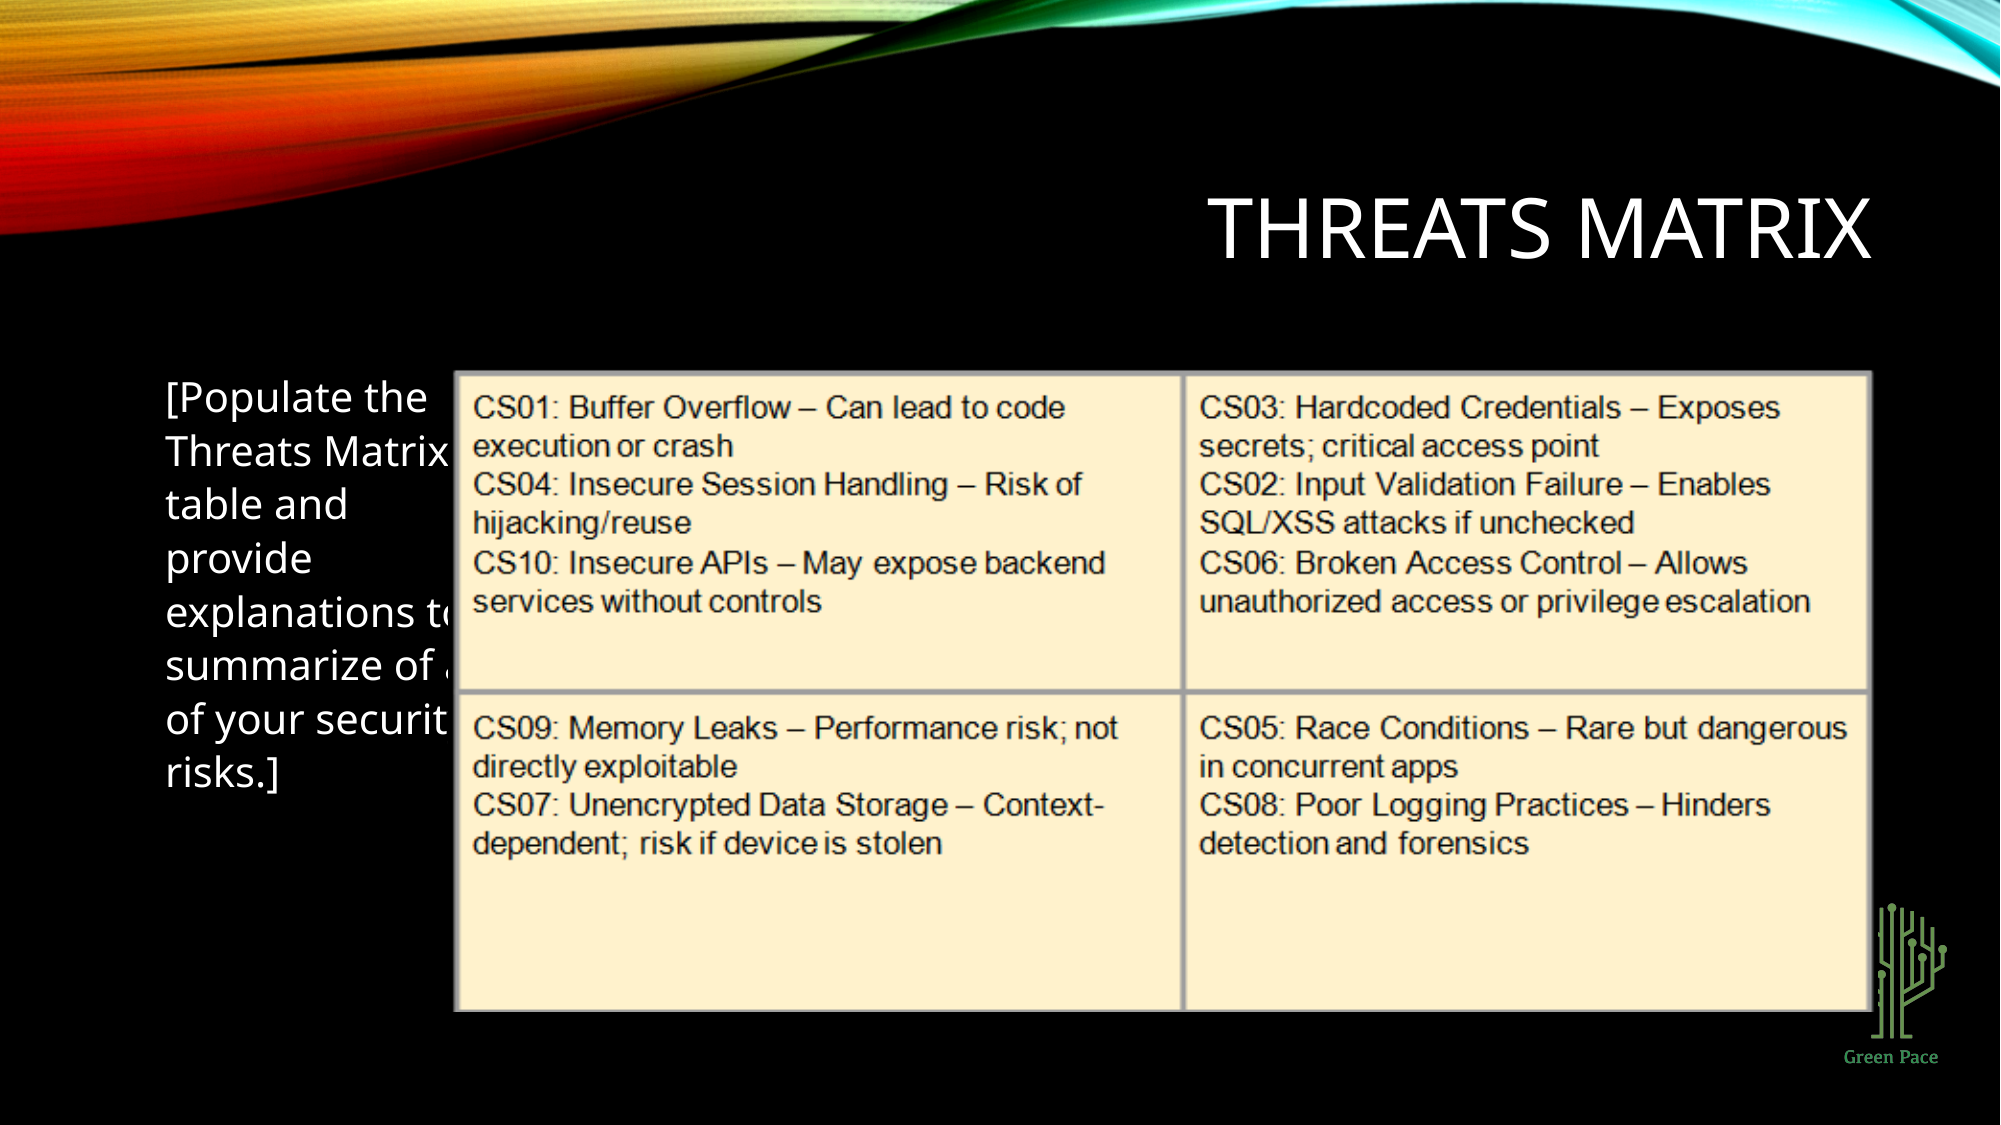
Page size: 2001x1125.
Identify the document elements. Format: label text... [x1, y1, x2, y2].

title THREATS MATRIX [474, 125, 1888, 338]
picture [0, 0, 2000, 237]
list [Populate the Threats Matrix table and provide explanations to summarize of all of your security risks.] [112, 360, 521, 1021]
picture [448, 367, 1964, 1082]
